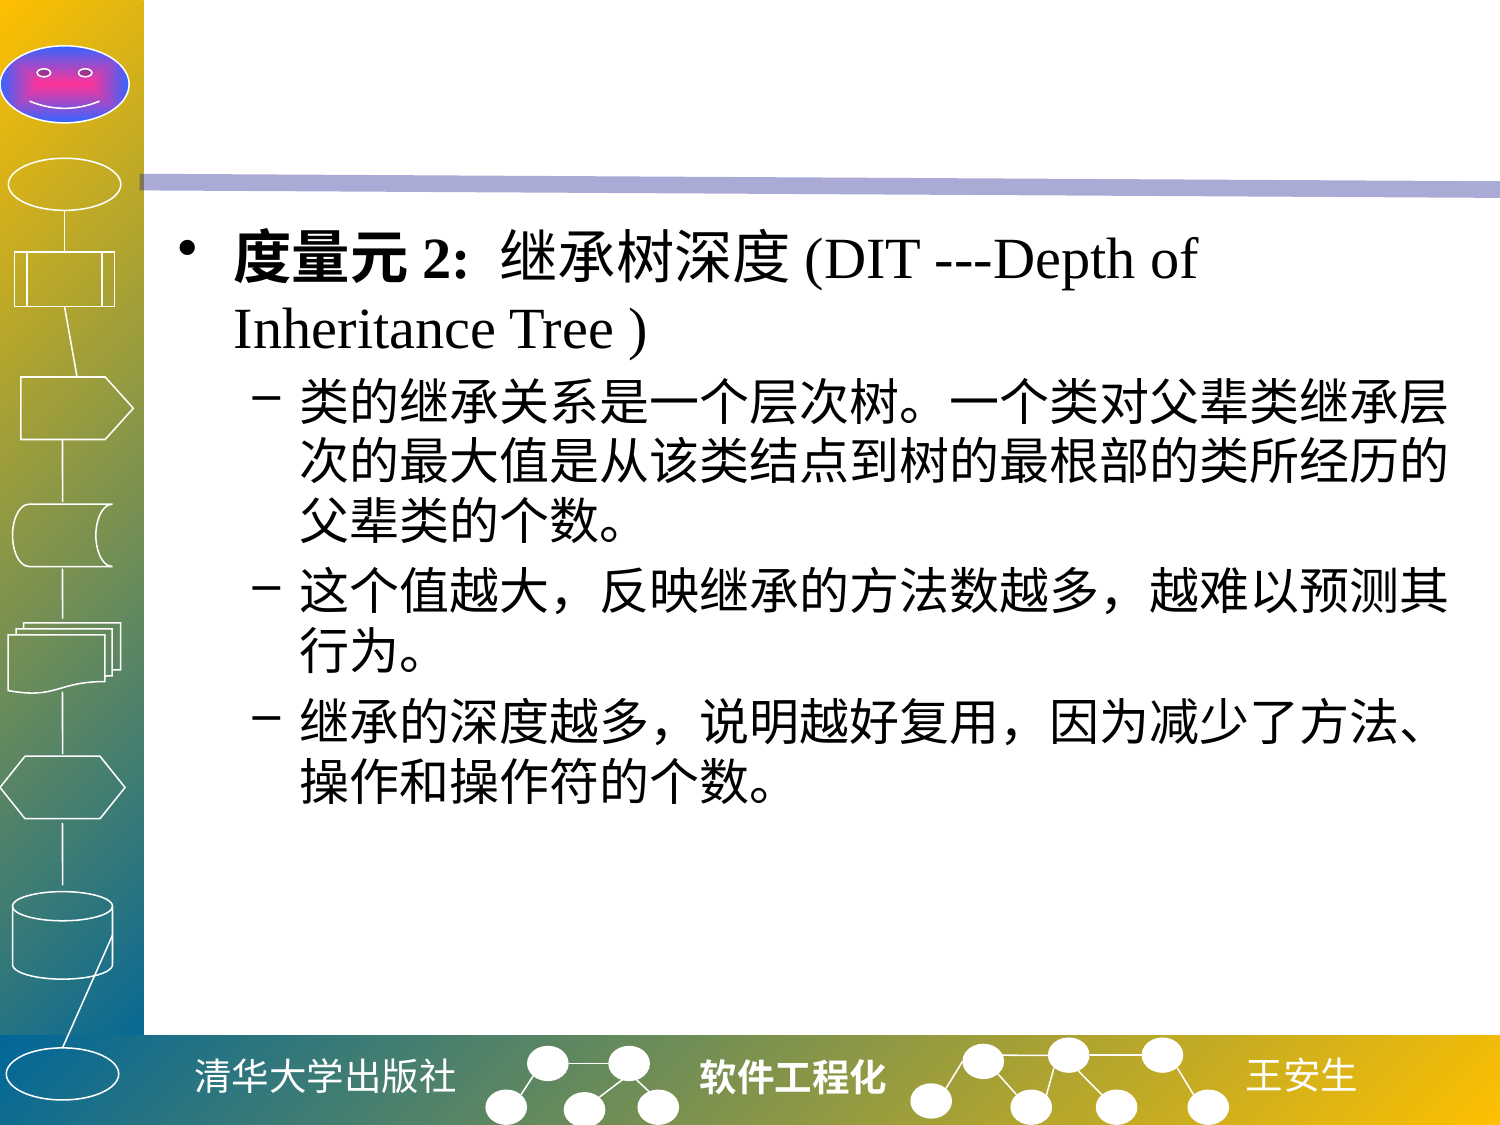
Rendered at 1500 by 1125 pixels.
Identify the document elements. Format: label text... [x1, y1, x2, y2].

list 度量元2: 继承树深度(DIT ---Depth of Inheritance Tree ) 类的继承关系是一个层次树。一个类对父辈类继承层次的最大值是从该类结点到树的最根部的类所经历的父辈类的个数。 这个值越大，反映继承的方法数越多，越难以预测其行为。 继承的深度越多，说明越好复用，因为减少了方法、操作和操作符的个数。 [162, 212, 1476, 1017]
